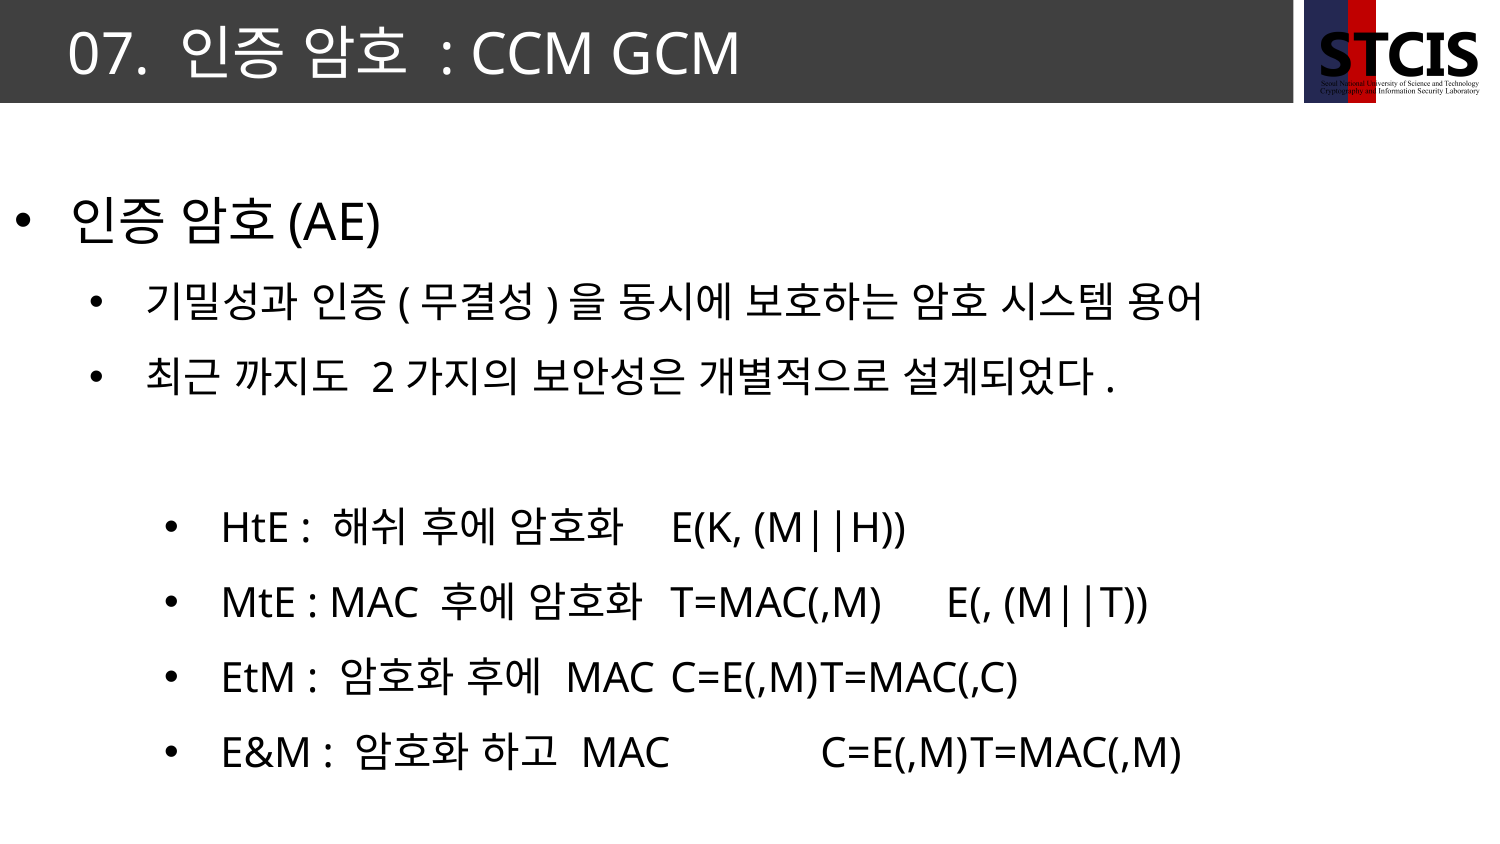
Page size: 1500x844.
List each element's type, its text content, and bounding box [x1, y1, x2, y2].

list 07. 인증 암호 : CCM GCM [53, 13, 1235, 89]
picture [1281, 0, 1500, 127]
